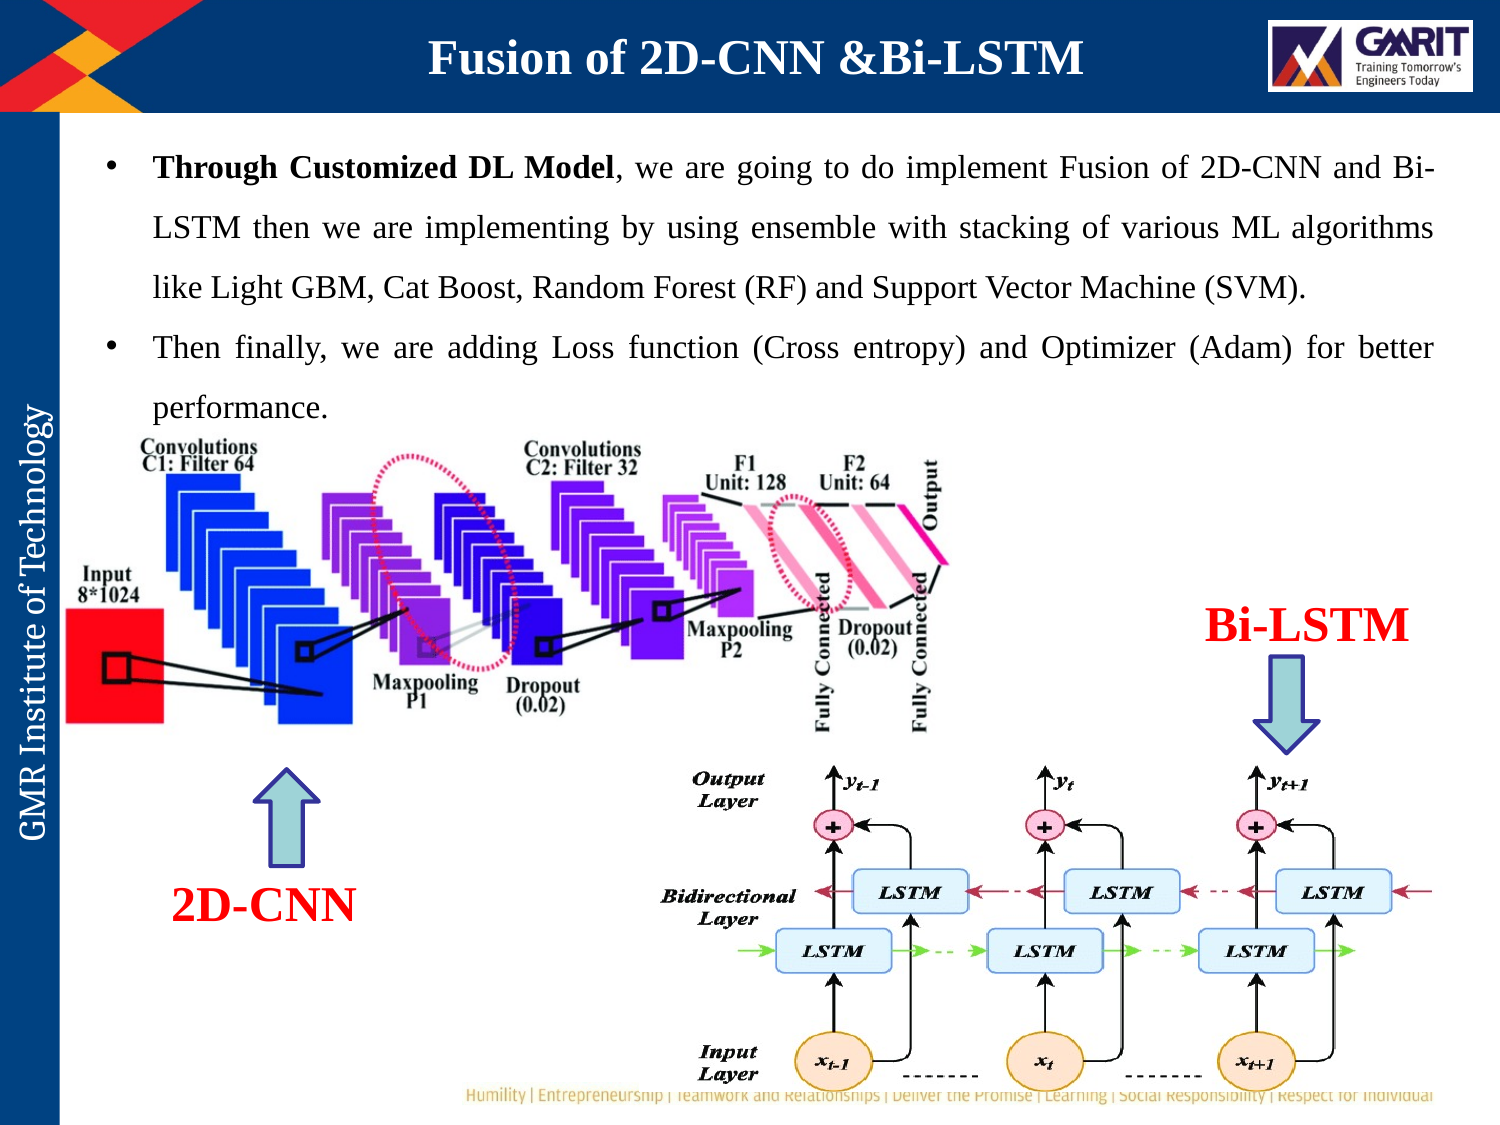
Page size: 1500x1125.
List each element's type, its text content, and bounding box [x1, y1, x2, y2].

text_box Bi-LSTM [1190, 584, 1500, 660]
text_box Through Customized DL Model, we are going to do implement Fusion of 2D-CNN and Bi-LSTM then we are implementing by using ensemble with stacking of various ML algorithms like Light GBM, Cat Boost, Random Forest (RF) and Support Vector Machine (SVM). Then finally, we are adding Loss function (Cross entropy) and Optimizer (Adam) for better performance. [16, 118, 1452, 552]
text_box Fusion of 2D-CNN &Bi-LSTM [408, 17, 1105, 93]
text_box [1252, 654, 1321, 751]
text_box [252, 767, 321, 869]
picture [60, 431, 954, 739]
picture [462, 753, 1452, 1107]
picture [0, 0, 1500, 113]
text_box 2D-CNN [156, 864, 633, 939]
